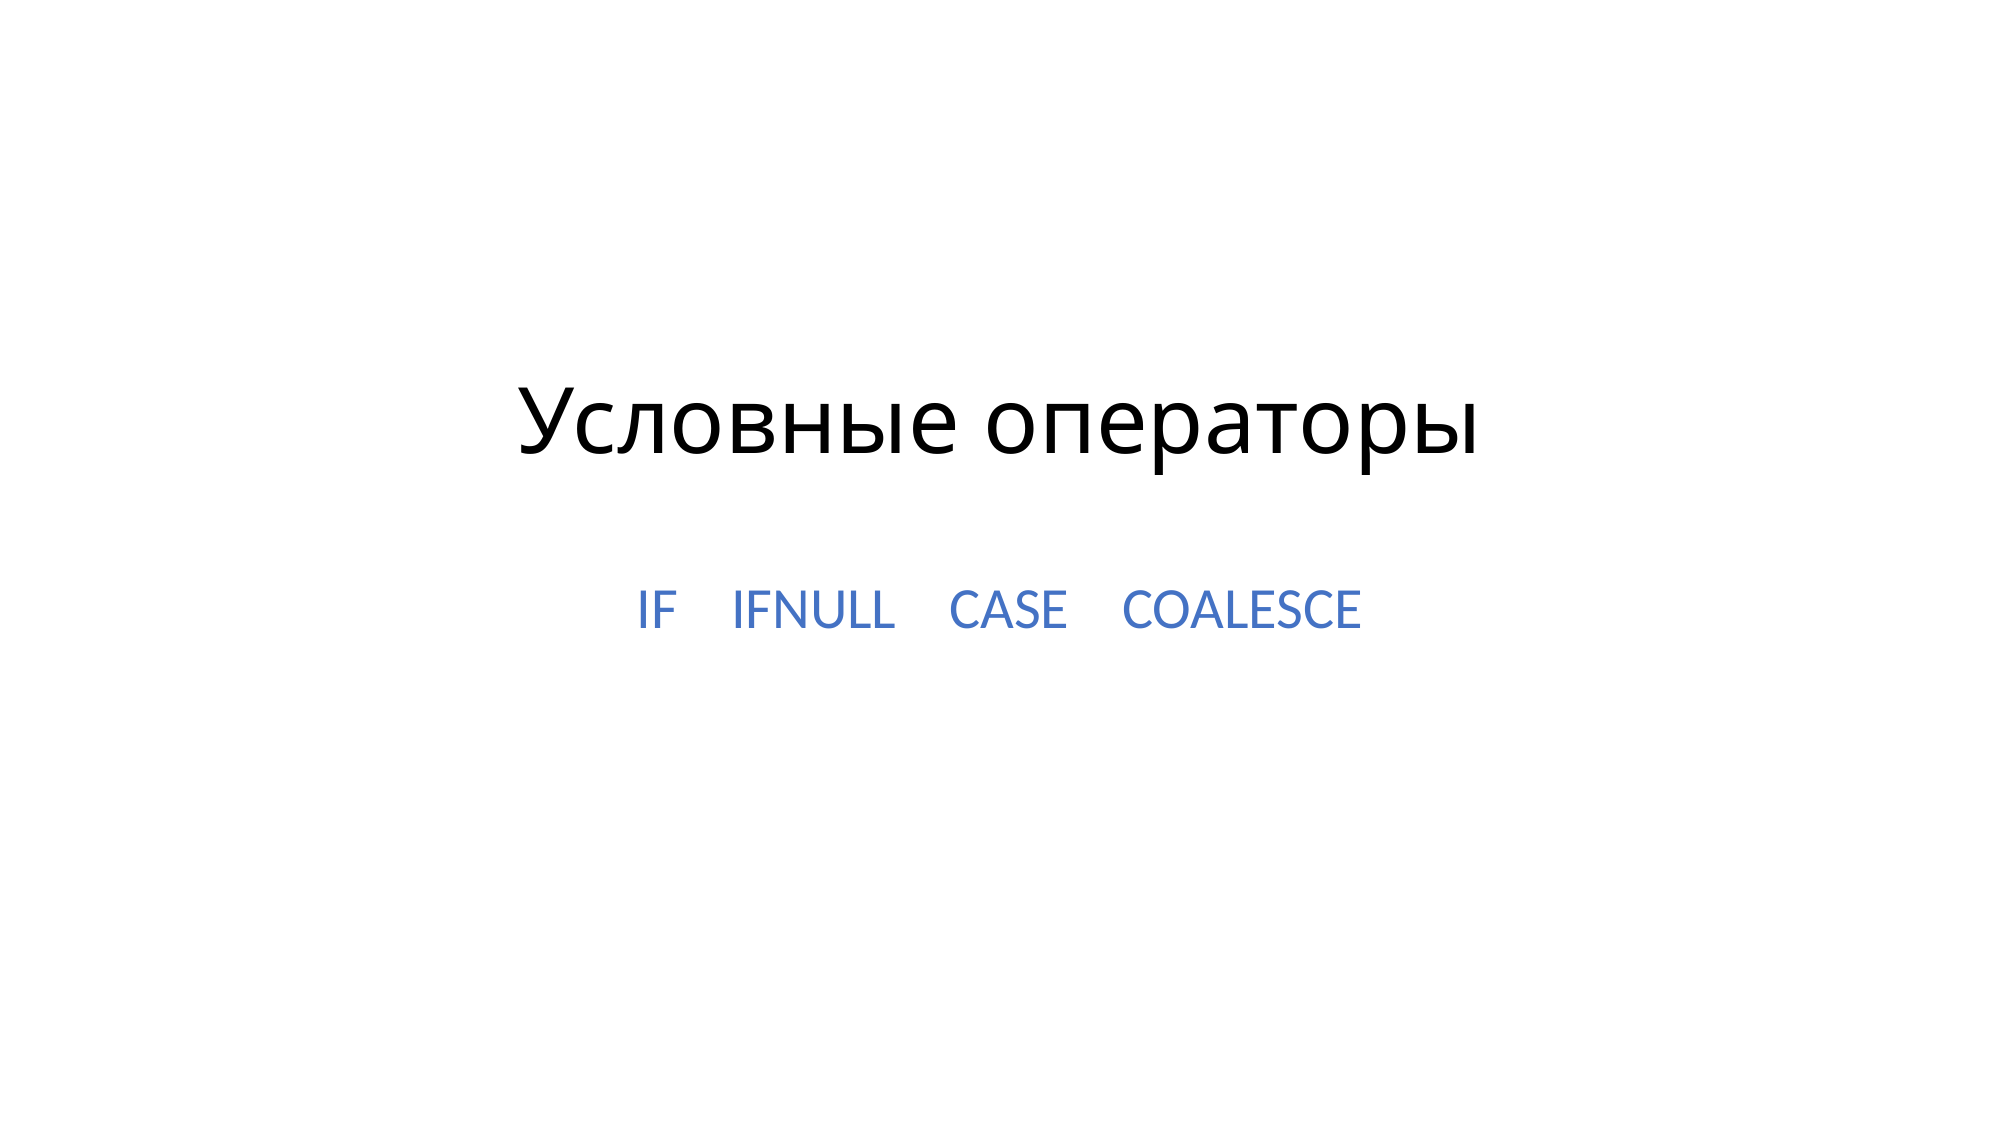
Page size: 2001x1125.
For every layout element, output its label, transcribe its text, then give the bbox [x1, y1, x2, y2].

text_box IF IFNULL CASE COALESCE [621, 562, 1378, 648]
title Условные операторы [137, 314, 1863, 533]
